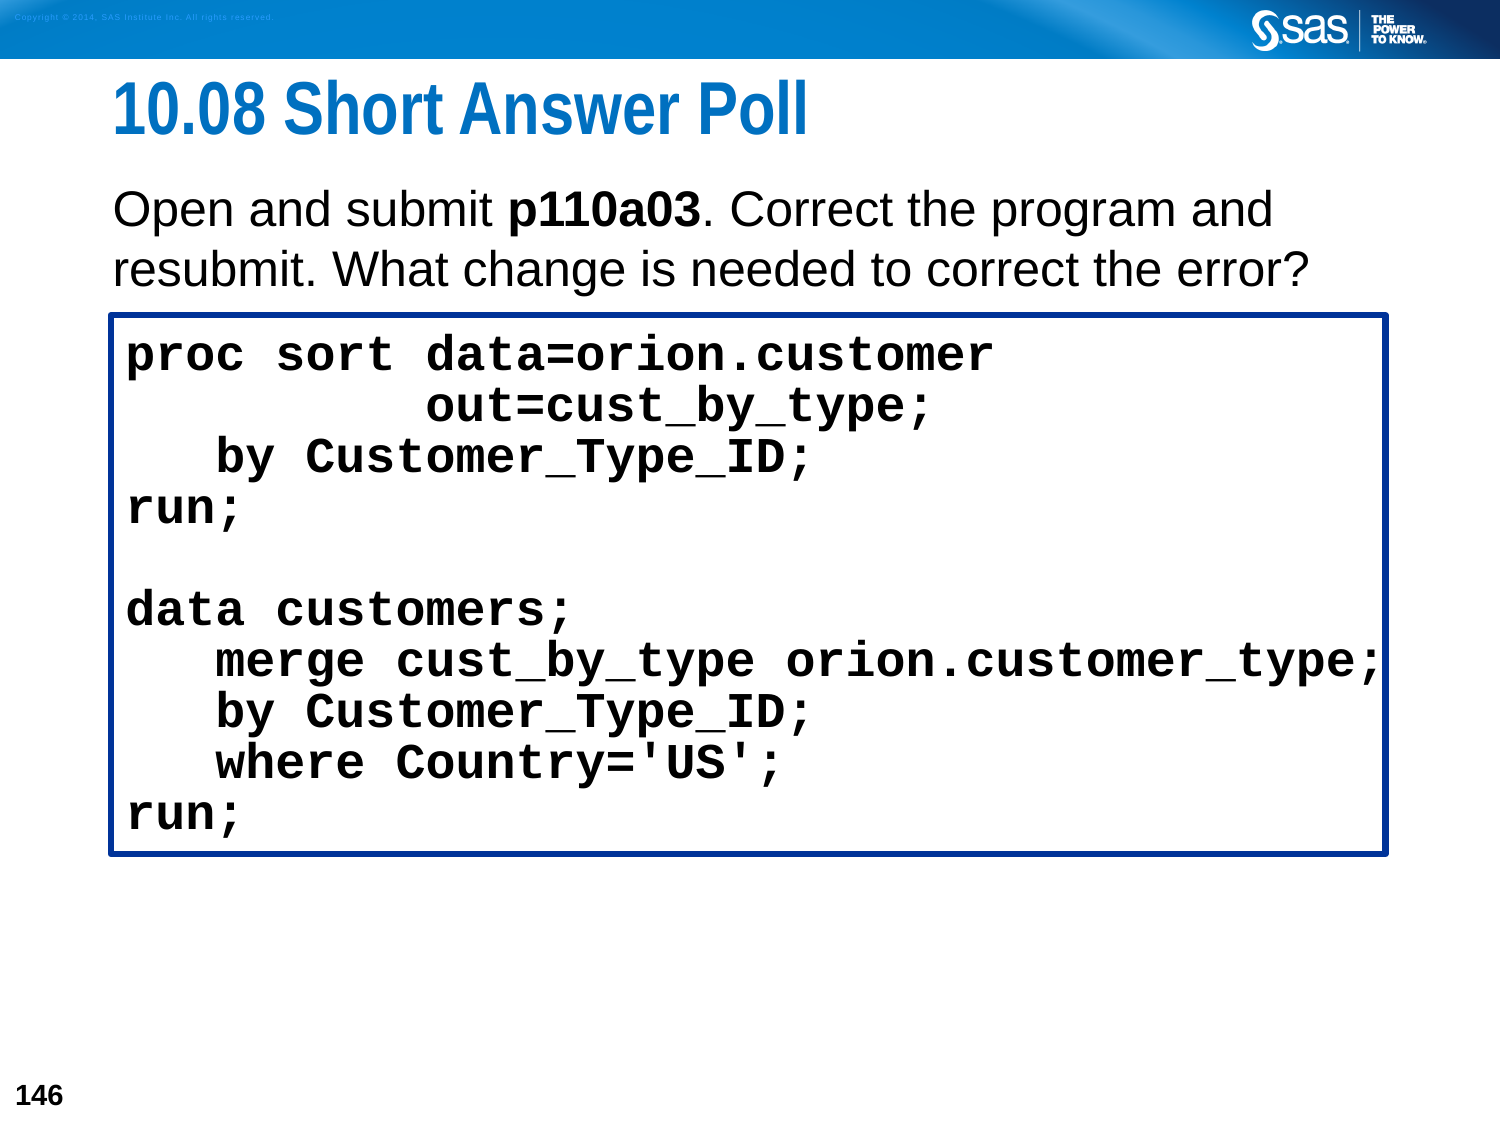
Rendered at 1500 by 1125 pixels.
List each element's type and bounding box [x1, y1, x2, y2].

title [112, 75, 1500, 187]
list [112, 176, 1400, 876]
text_box [110, 315, 1386, 854]
picture [0, 0, 1500, 59]
